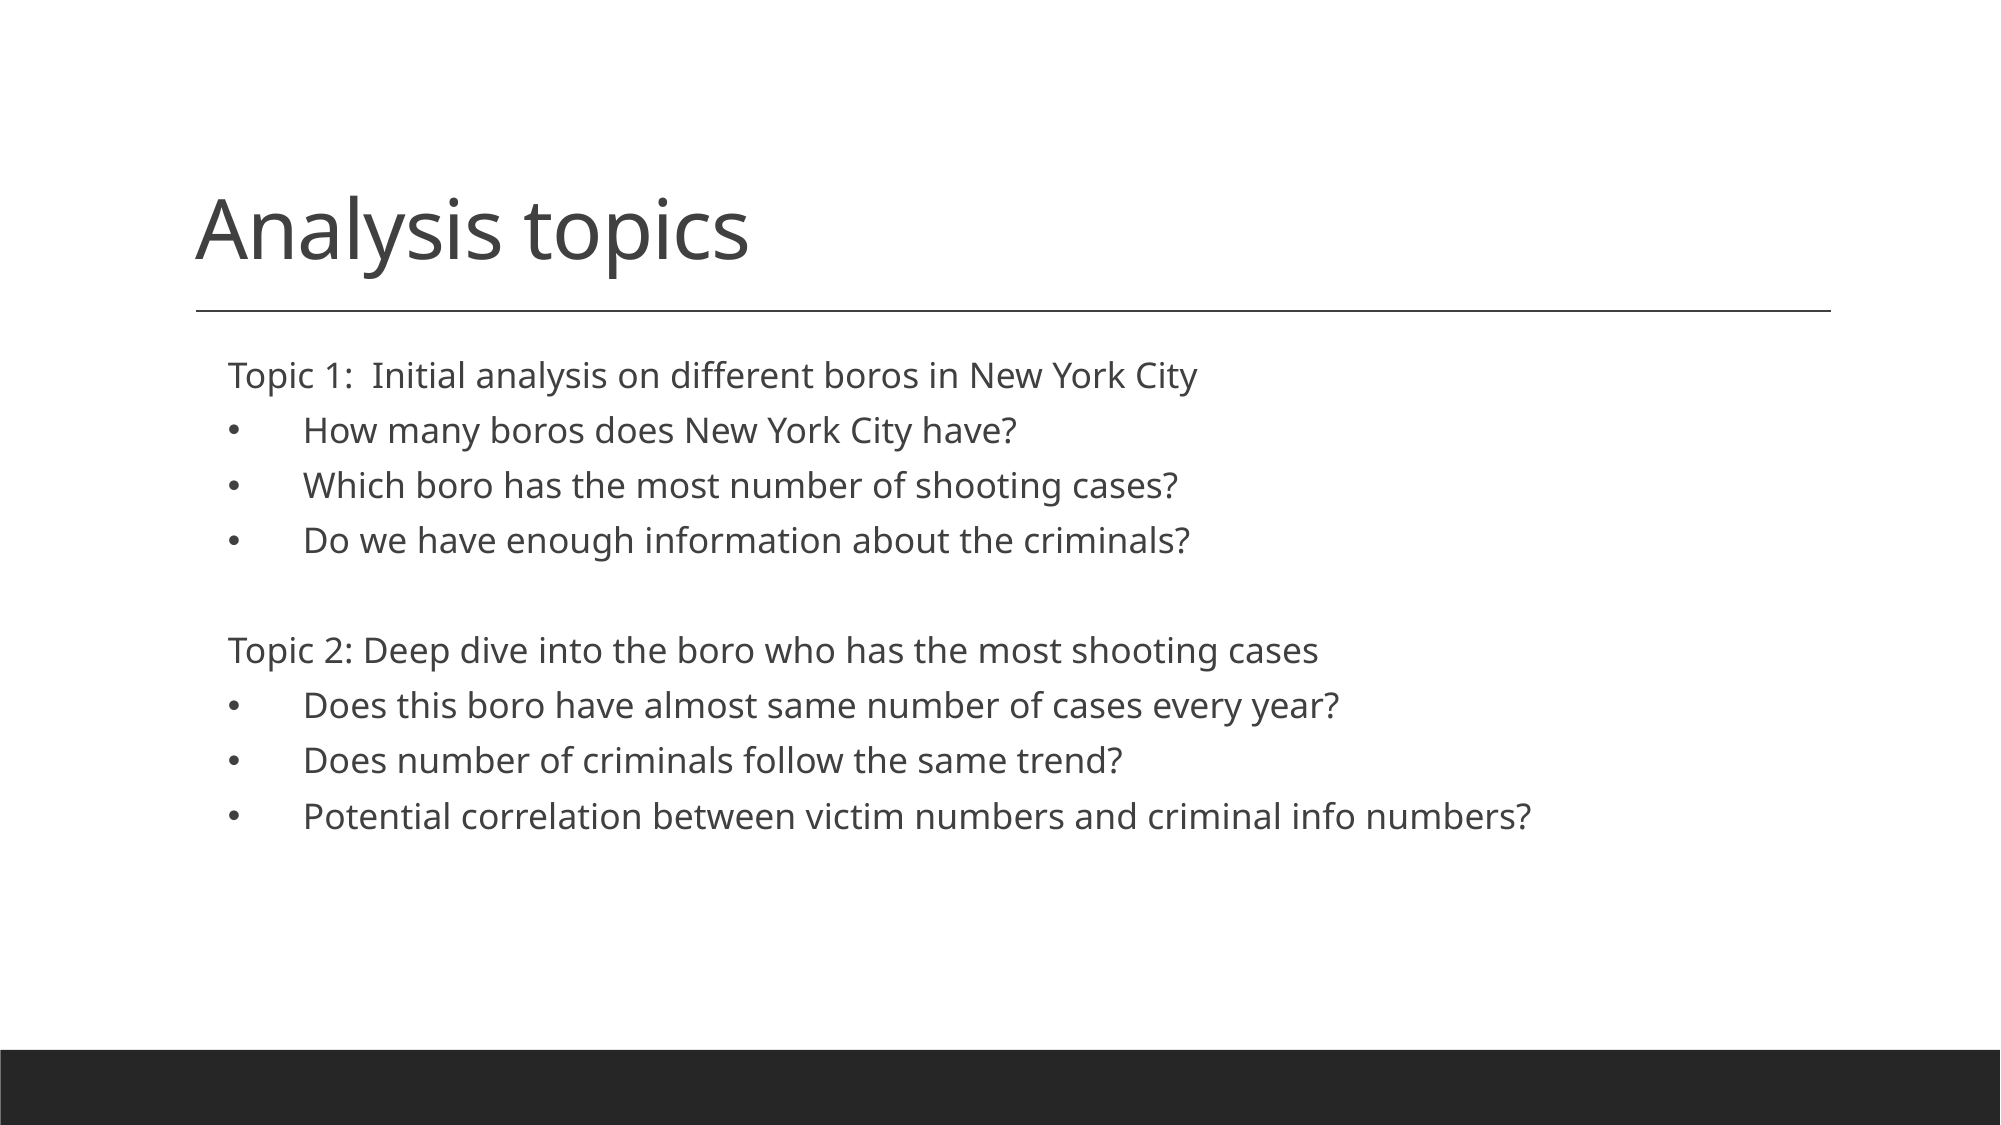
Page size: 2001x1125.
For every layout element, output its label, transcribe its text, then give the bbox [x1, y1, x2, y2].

list Topic 1: Initial analysis on different boros in New York City How many boros does New York City have? Which boro has the most number of shooting cases? Do we have enough information about the criminals? Topic 2: Deep dive into the boro who has the most shooting cases Does this boro have almost same number of cases every year? Does number of criminals follow the same trend? Potential correlation between victim numbers and criminal info numbers? [180, 345, 1830, 963]
title Analysis topics [180, 47, 1830, 285]
